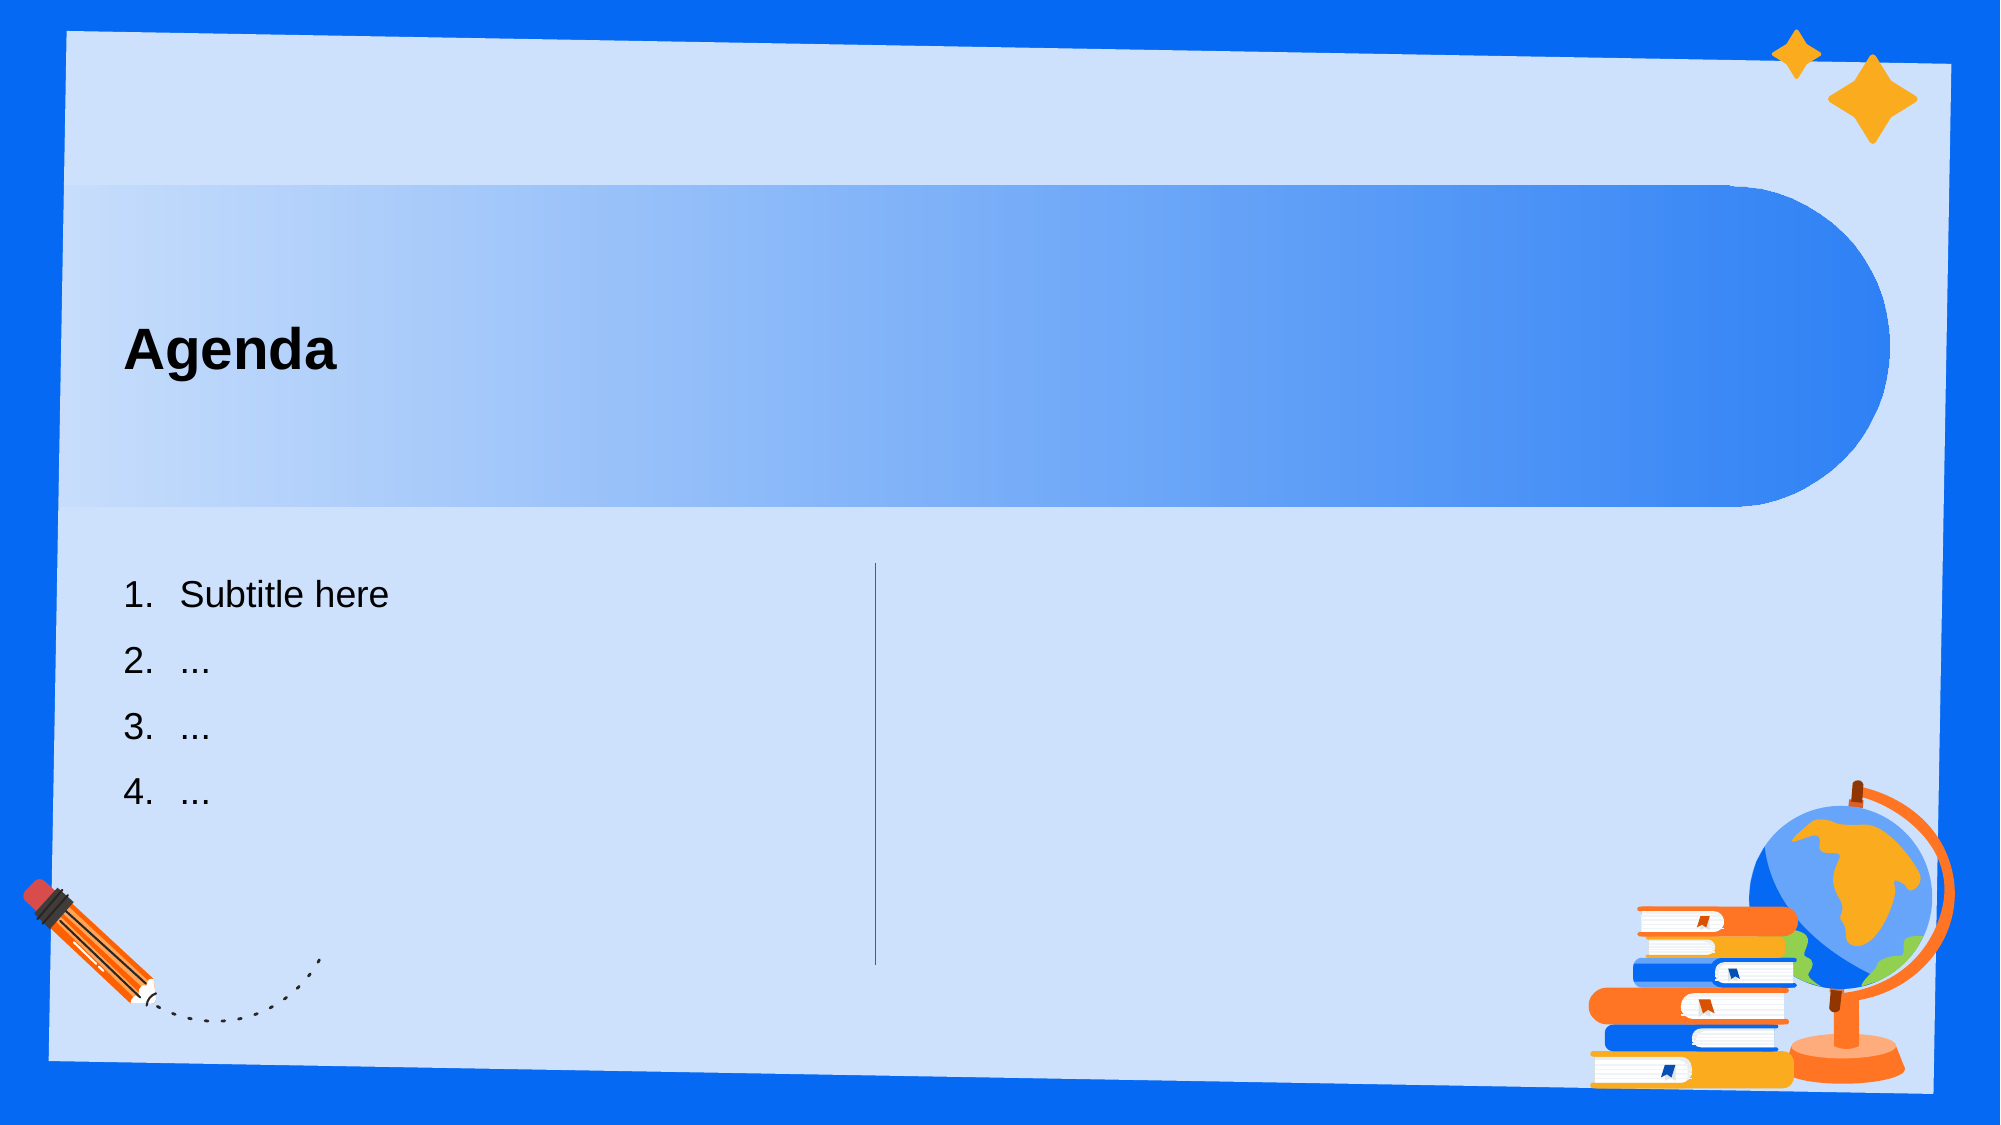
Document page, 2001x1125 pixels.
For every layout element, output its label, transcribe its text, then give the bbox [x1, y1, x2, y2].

list Subtitle here ... ... ... [108, 562, 1890, 1007]
title Agenda [108, 282, 876, 410]
